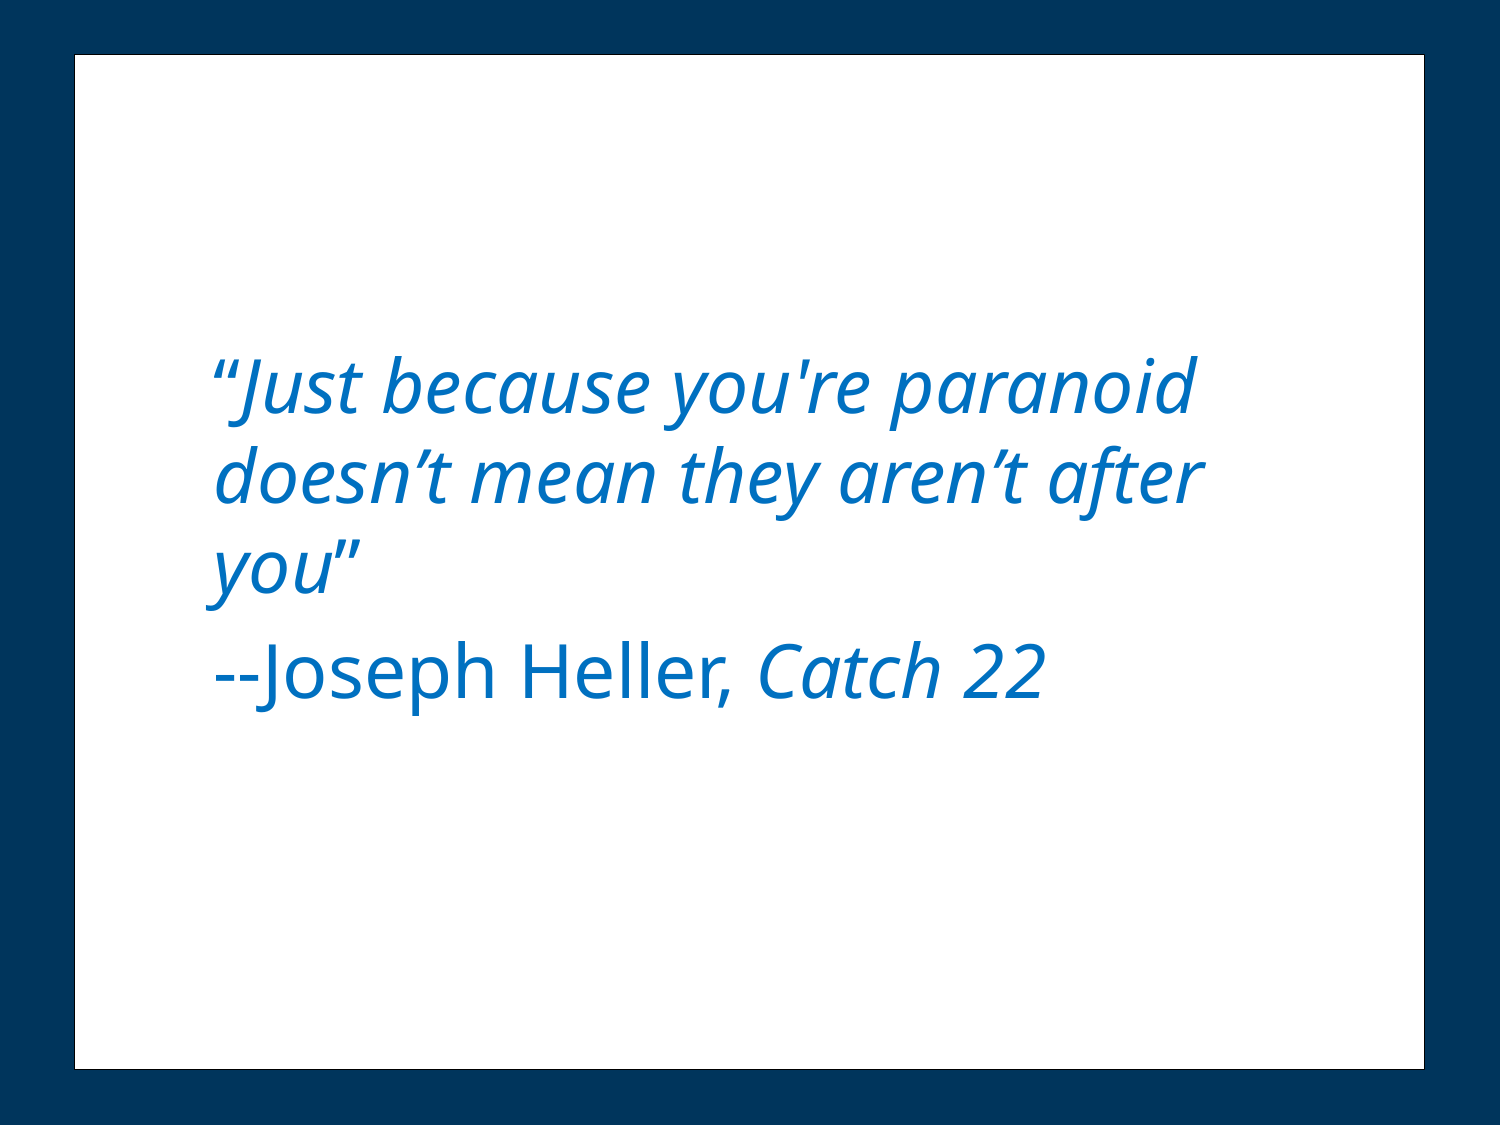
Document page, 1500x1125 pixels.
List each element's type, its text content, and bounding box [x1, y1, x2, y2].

list “Just because you're paranoid doesn’t mean they aren’t after you” --Joseph Heller, Catch 22 [187, 331, 1300, 907]
